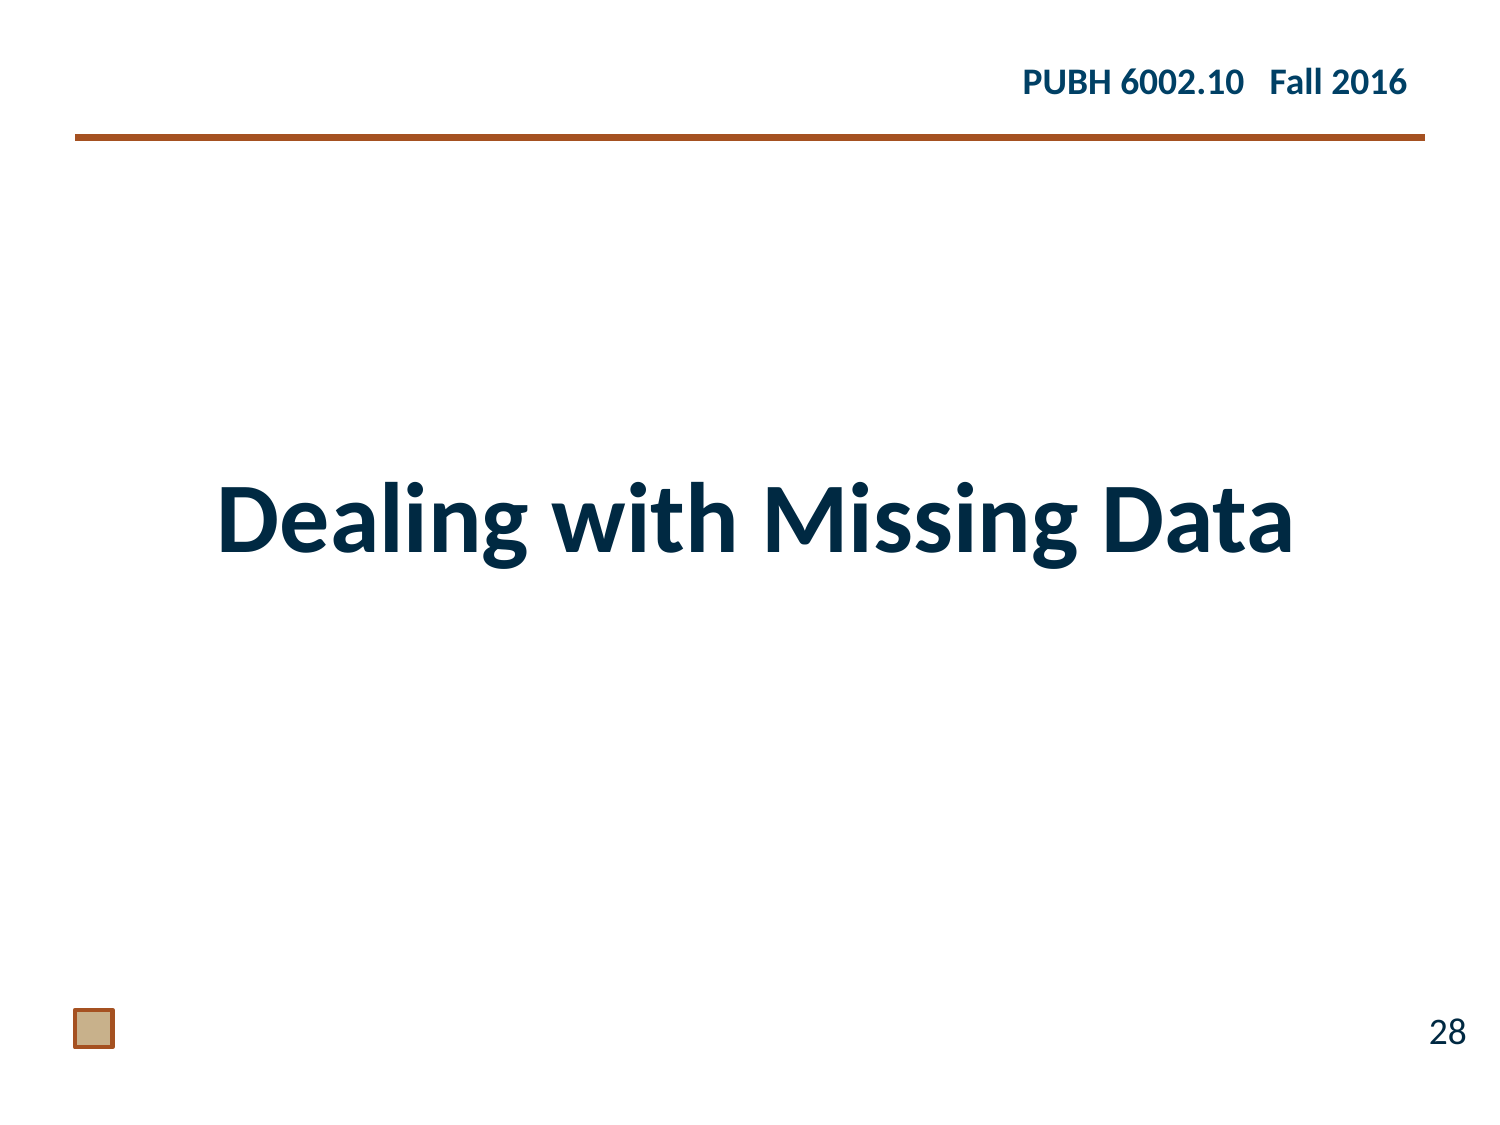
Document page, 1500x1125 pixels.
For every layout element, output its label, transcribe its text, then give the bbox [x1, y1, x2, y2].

list Dealing with Missing Data [92, 399, 1422, 625]
